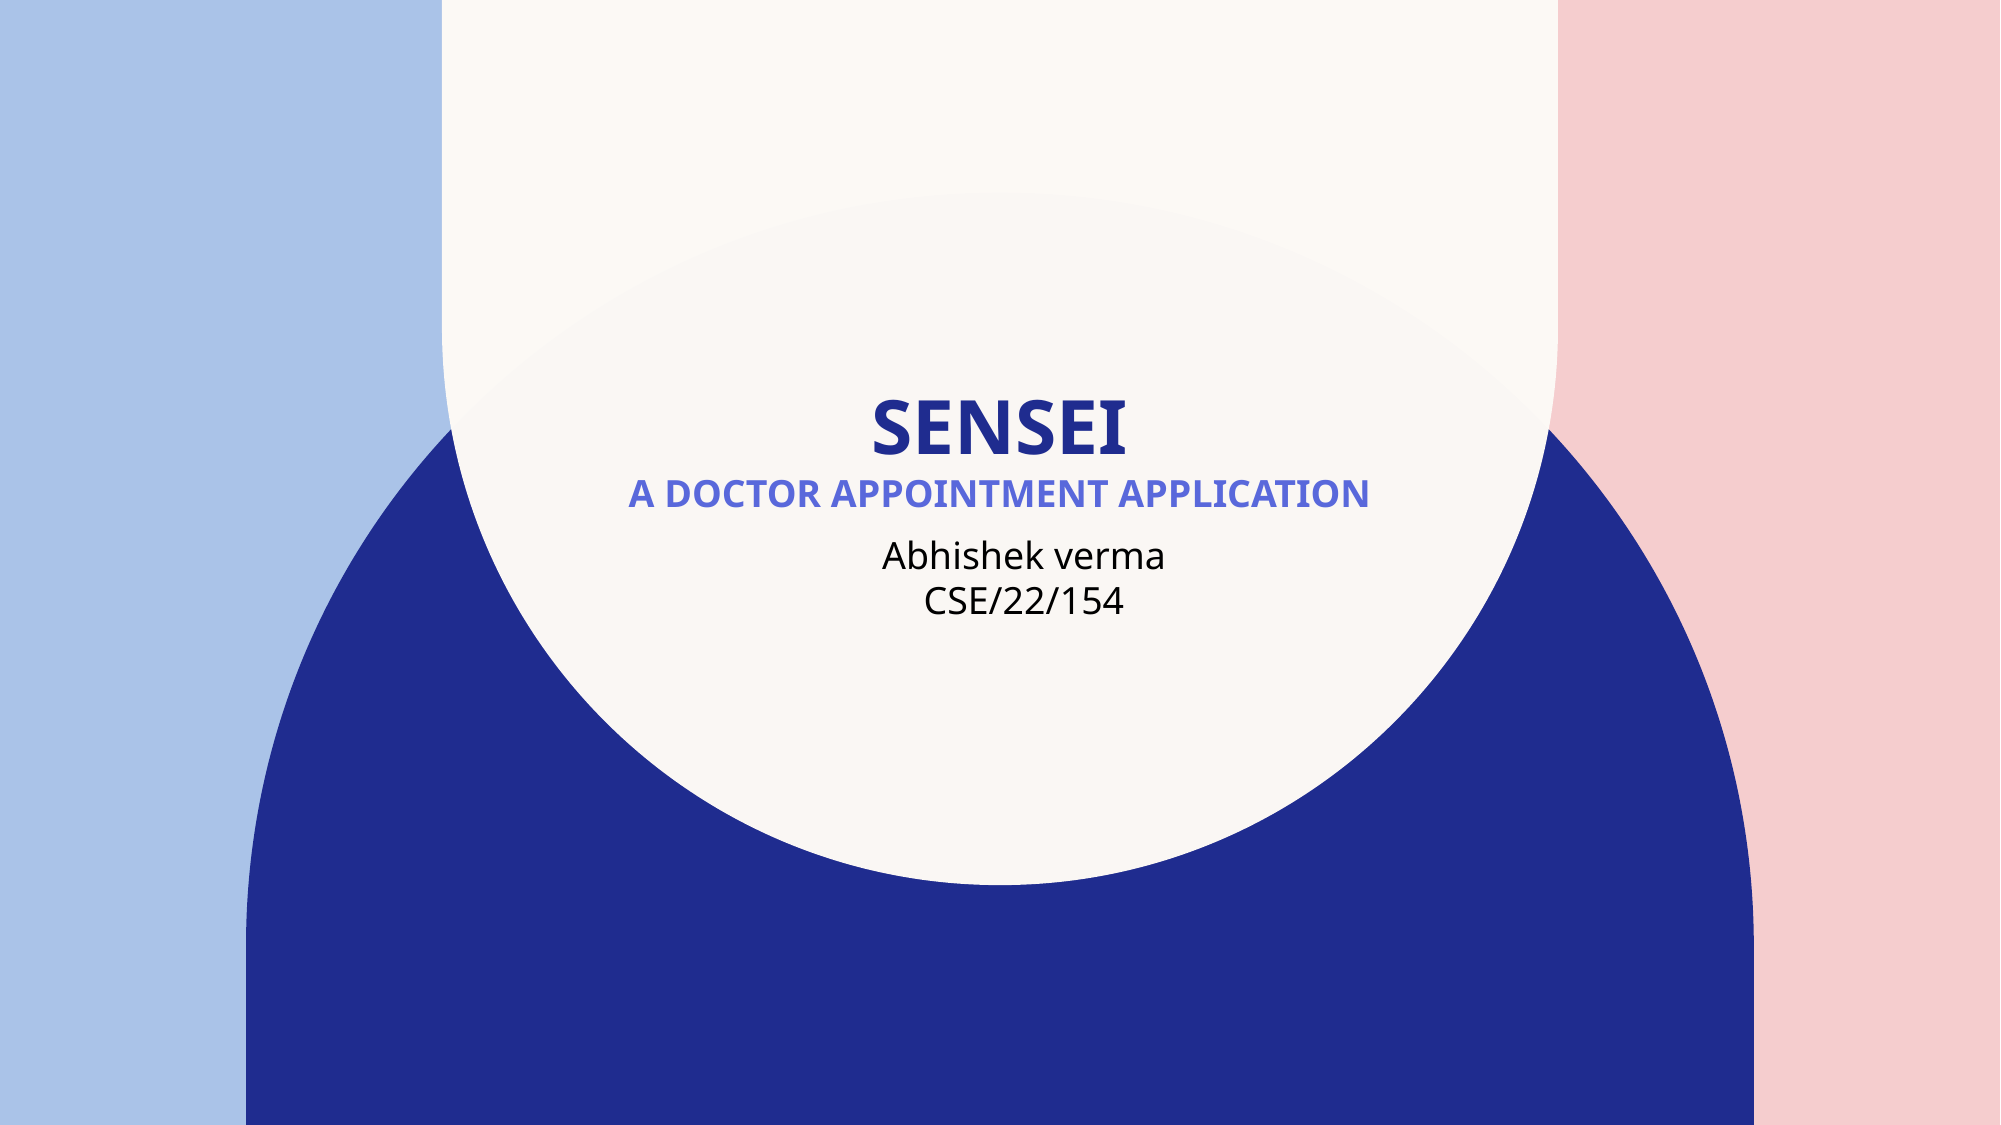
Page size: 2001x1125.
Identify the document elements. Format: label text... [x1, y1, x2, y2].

text_box Abhishek verma CSE/22/154 [640, 524, 1408, 630]
title SENSEI A Doctor Appointment Application [475, 132, 1525, 762]
